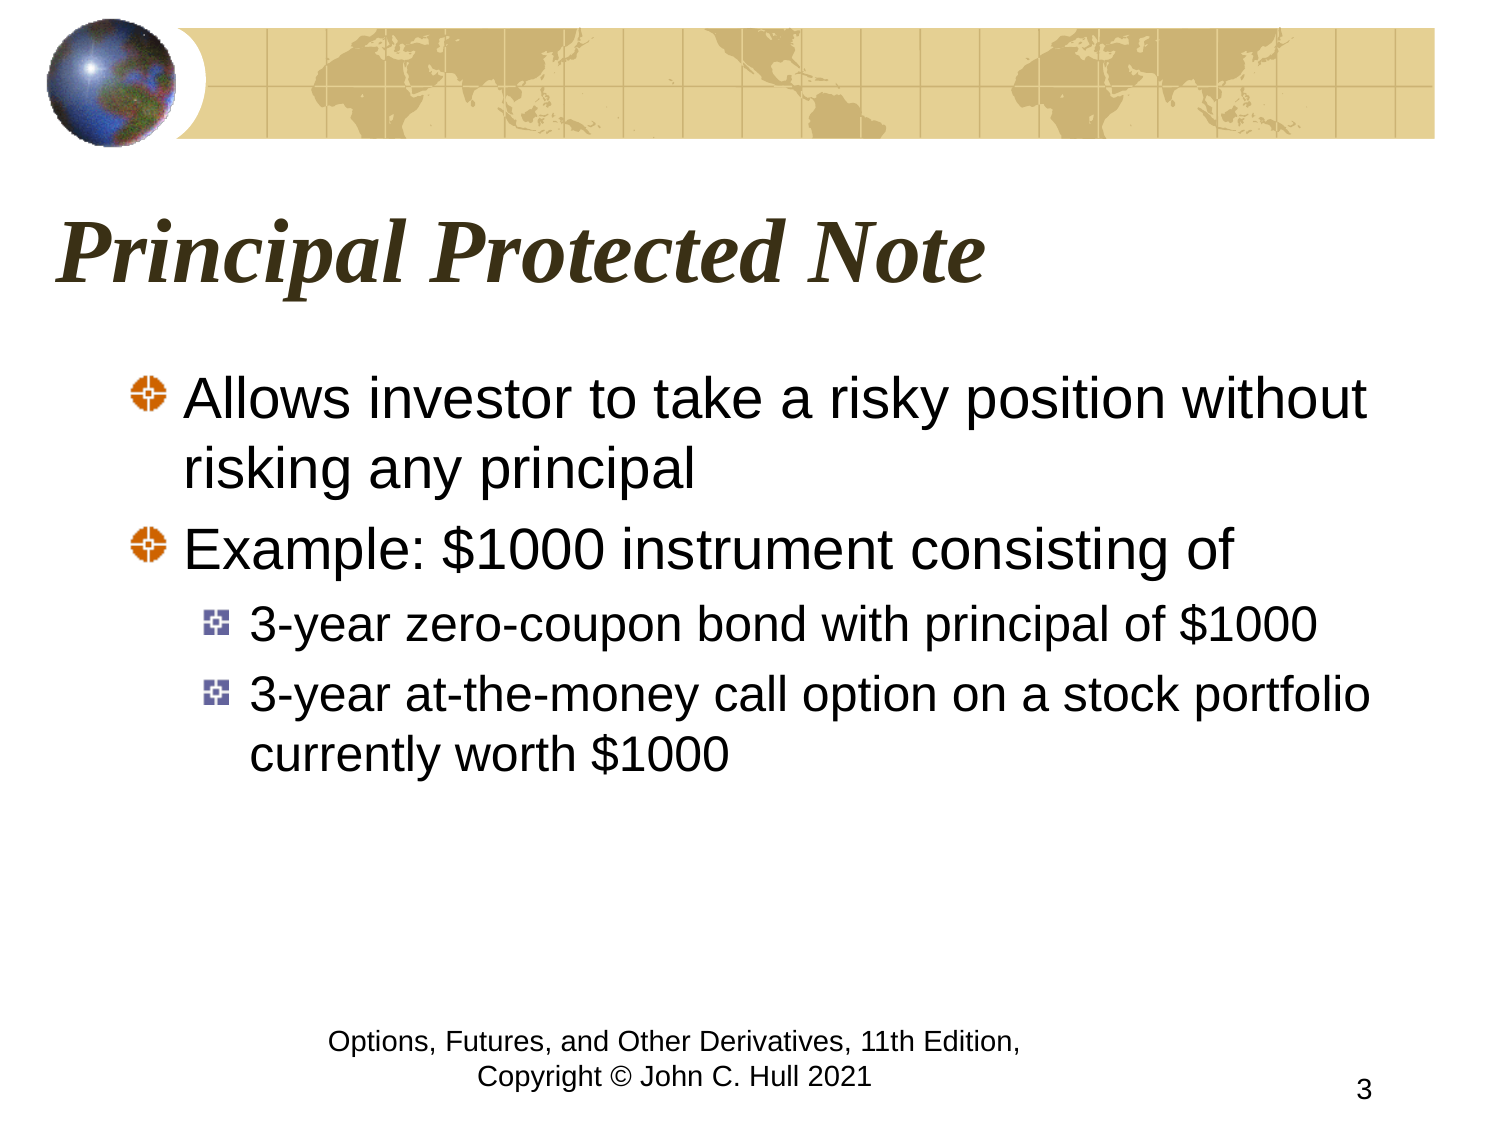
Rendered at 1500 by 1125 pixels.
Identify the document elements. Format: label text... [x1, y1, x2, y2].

title Principal Protected Note [40, 152, 1316, 341]
picture [127, 374, 169, 416]
picture [202, 678, 229, 705]
slide_number 3 [1074, 1037, 1388, 1113]
footer Options, Futures, and Other Derivatives, 11th Edition, Copyright © John C. Hull 2021 [262, 1024, 1088, 1101]
picture [42, 14, 190, 151]
picture [127, 525, 169, 567]
picture [202, 608, 229, 635]
list Allows investor to take a risky position without risking any principal Example: $1000 instrument consisting of 3-year zero-coupon bond with principal of $1000 3-year at-the-money call option on a stock portfolio currently worth $1000 [112, 352, 1388, 1028]
